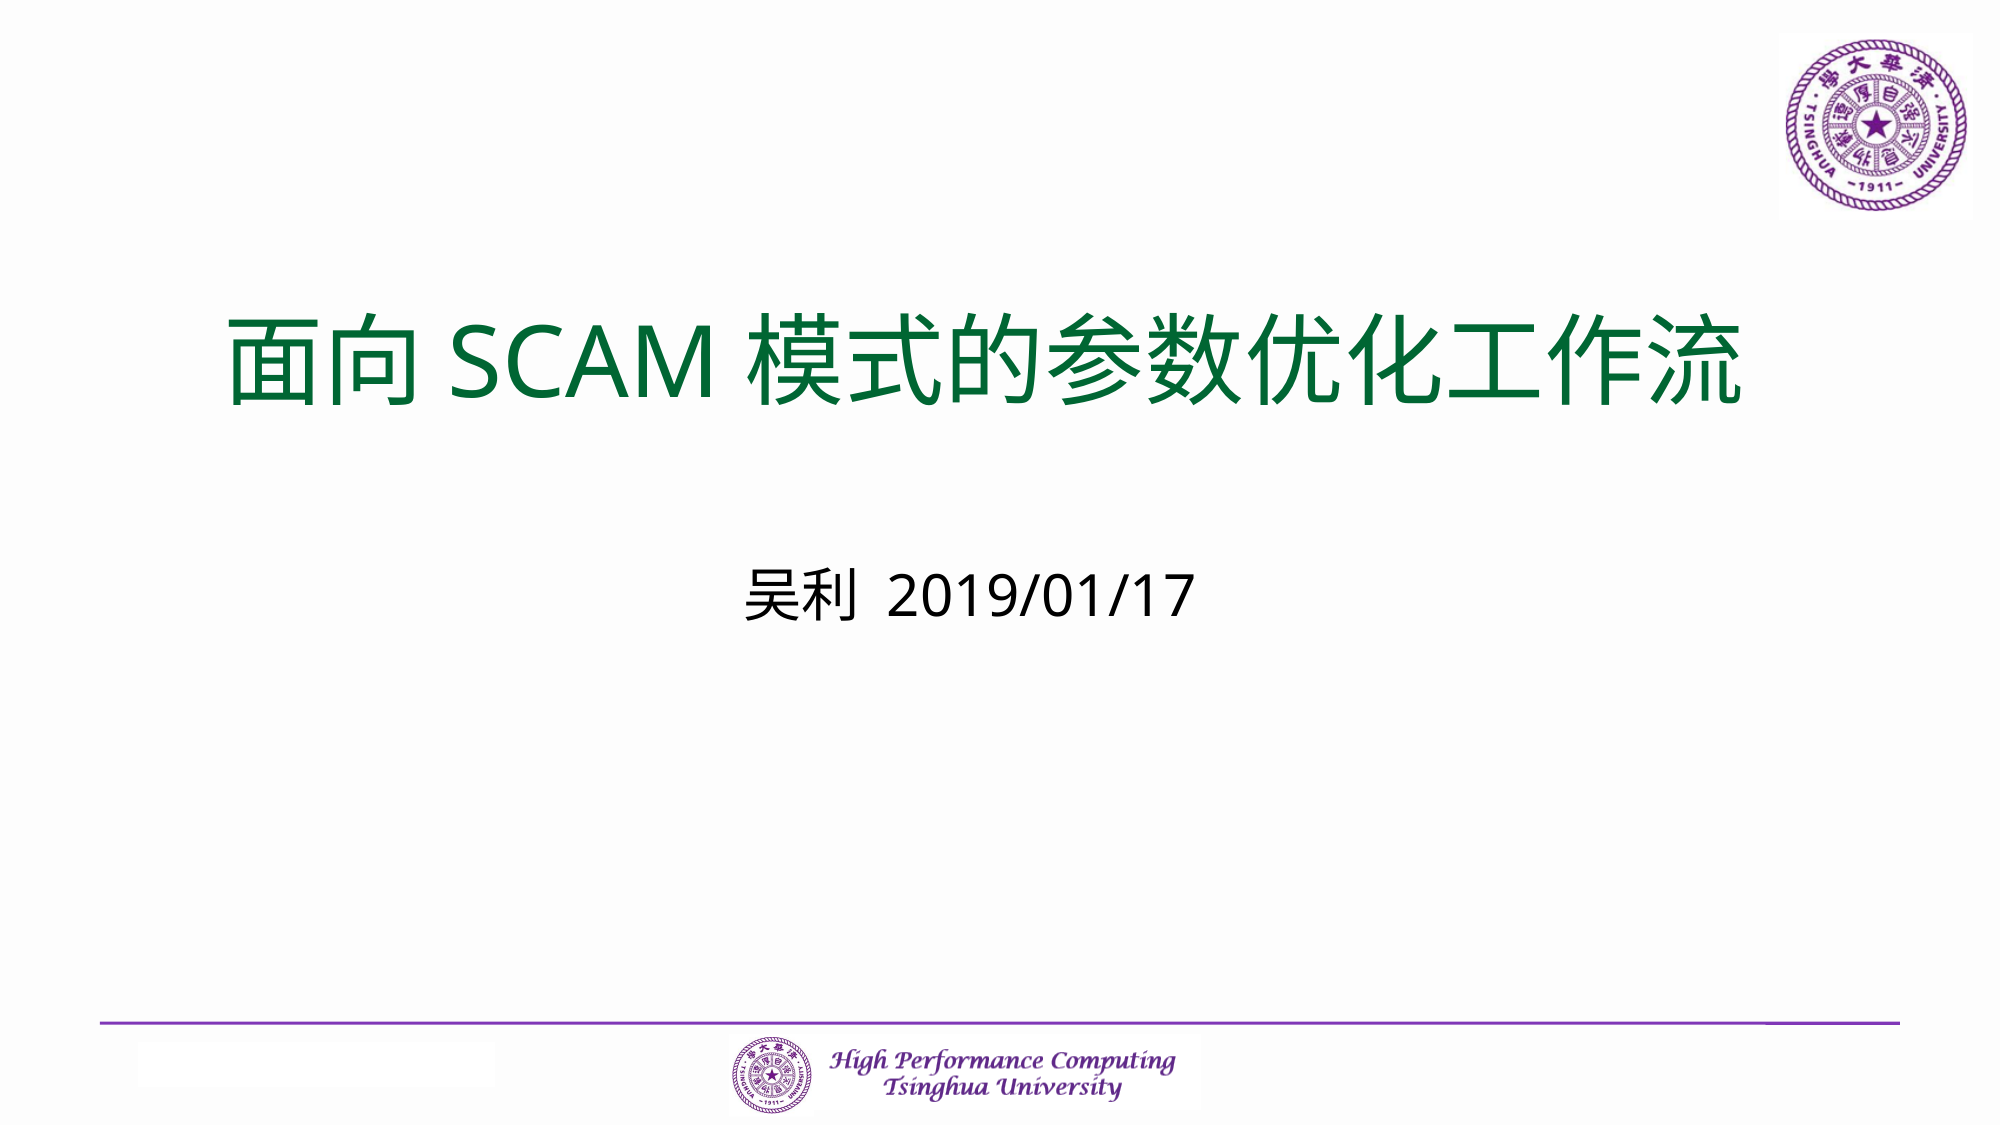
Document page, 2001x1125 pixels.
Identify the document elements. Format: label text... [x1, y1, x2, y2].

picture [1779, 33, 1973, 220]
subtitle 吴利 2019/01/17 [728, 550, 1894, 634]
picture [729, 1034, 1201, 1117]
title 面向SCAM模式的参数优化工作流 [208, 289, 2000, 551]
